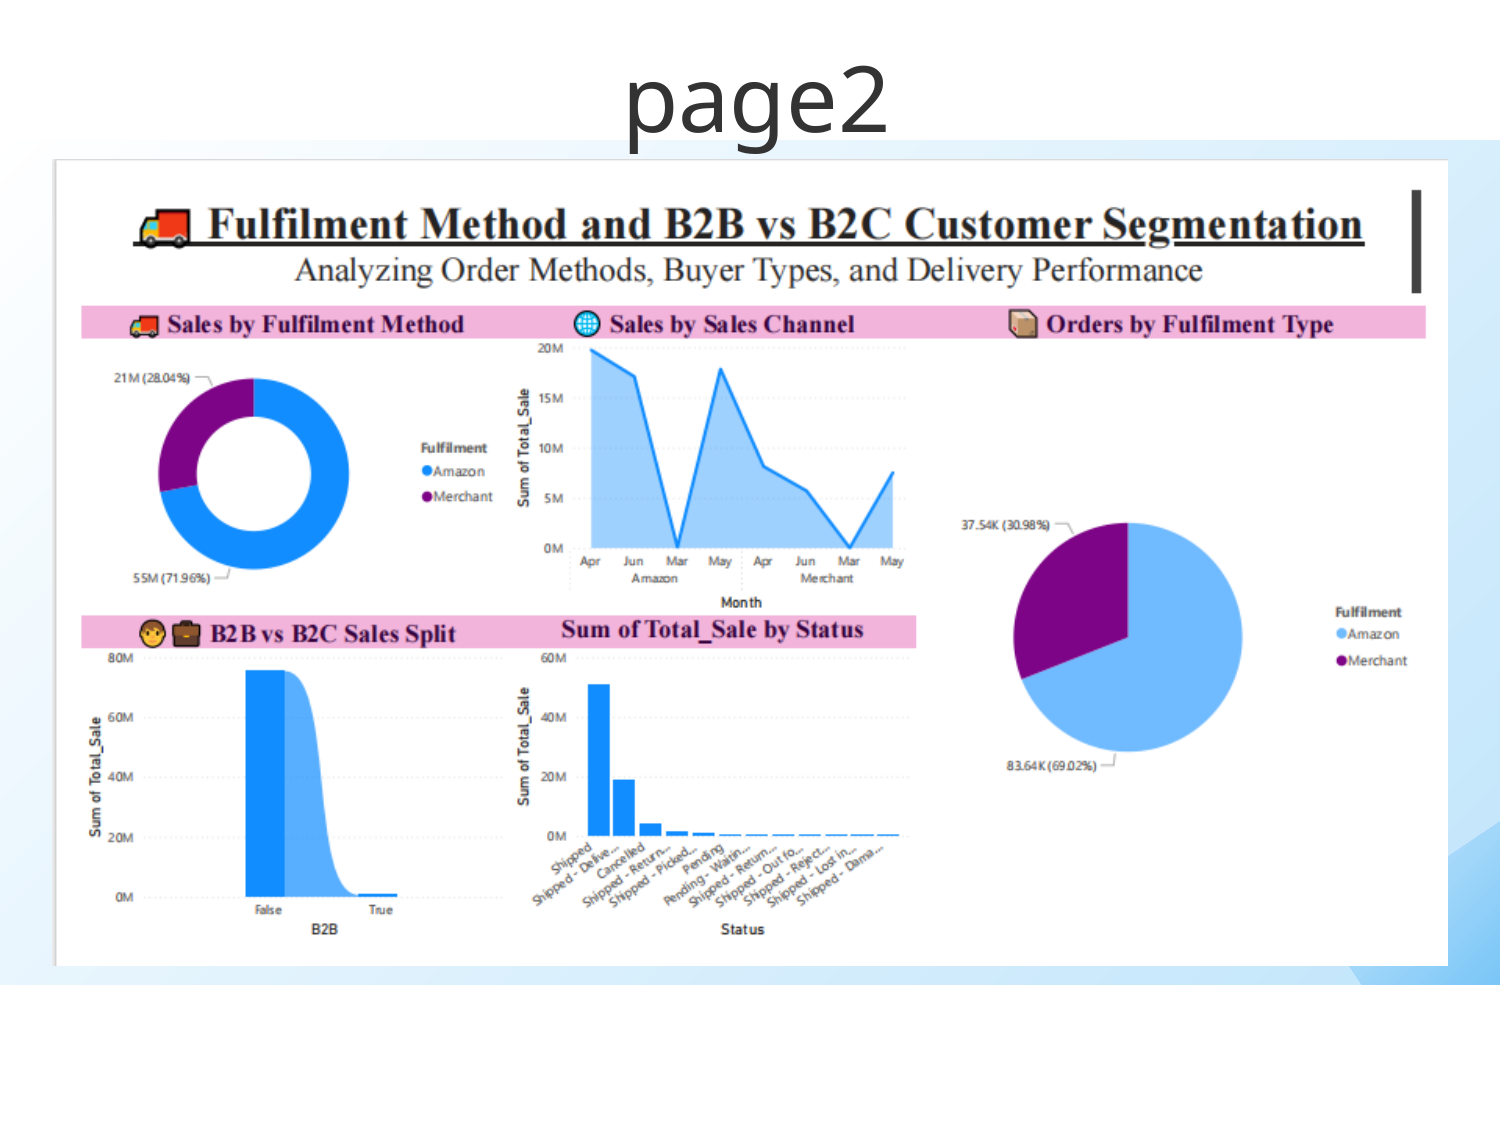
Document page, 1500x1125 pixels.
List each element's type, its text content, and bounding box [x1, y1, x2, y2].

text_box page2 [499, 31, 1013, 159]
picture [52, 159, 1448, 966]
